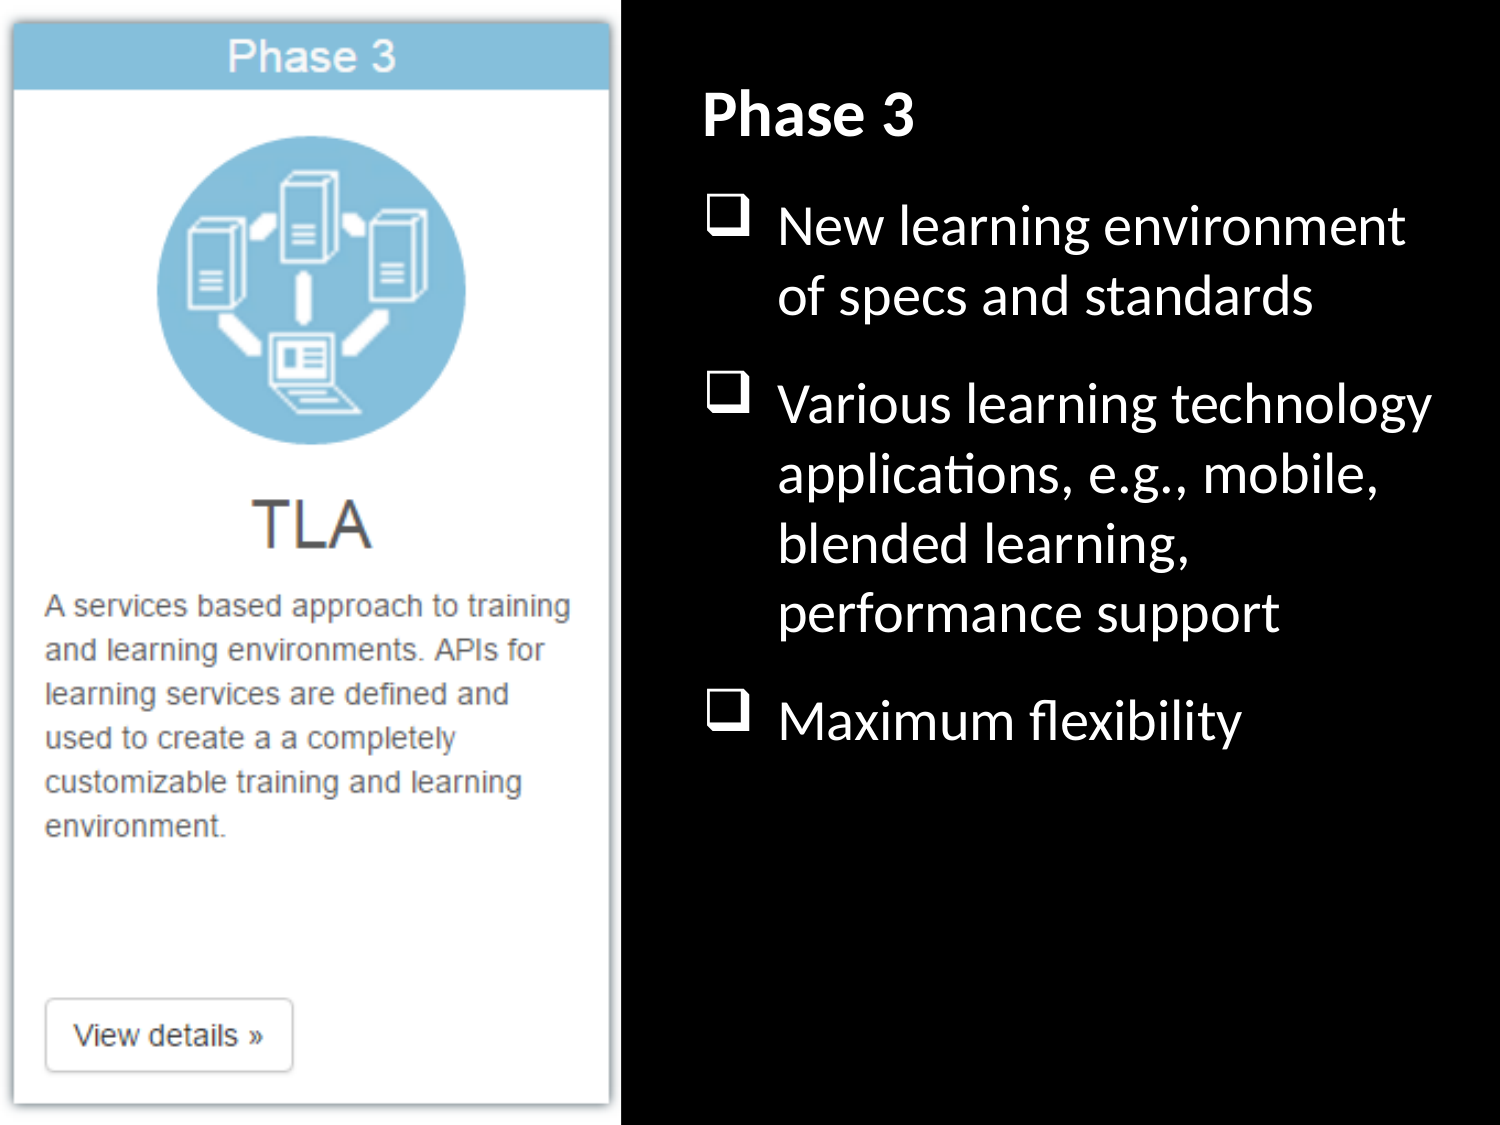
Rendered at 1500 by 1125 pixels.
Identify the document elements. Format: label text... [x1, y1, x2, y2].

picture [0, 0, 622, 1125]
text_box Phase 3 New learning environment of specs and standards Various learning technology applications, e.g., mobile, blended learning, performance support Maximum flexibility [650, 62, 1450, 760]
